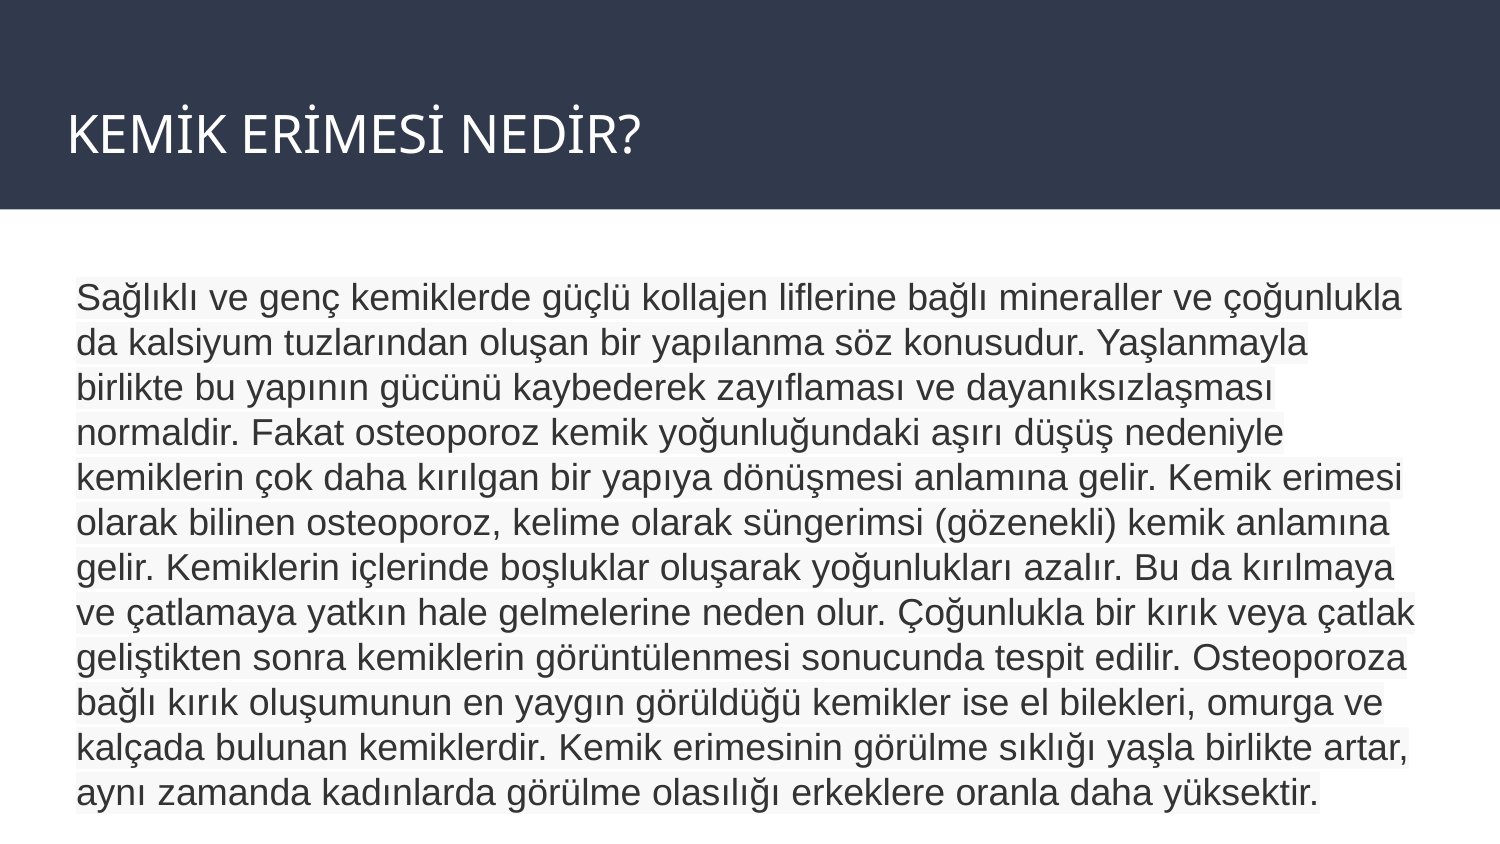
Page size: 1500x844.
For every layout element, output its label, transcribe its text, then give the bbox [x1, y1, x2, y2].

text_box Sağlıklı ve genç kemiklerde güçlü kollajen liflerine bağlı mineraller ve çoğunlukla da kalsiyum tuzlarından oluşan bir yapılanma söz konusudur. Yaşlanmayla birlikte bu yapının gücünü kaybederek zayıflaması ve dayanıksızlaşması normaldir. Fakat osteoporoz kemik yoğunluğundaki aşırı düşüş nedeniyle kemiklerin çok daha kırılgan bir yapıya dönüşmesi anlamına gelir. Kemik erimesi olarak bilinen osteoporoz, kelime olarak süngerimsi (gözenekli) kemik anlamına gelir. Kemiklerin içlerinde boşluklar oluşarak yoğunlukları azalır. Bu da kırılmaya ve çatlamaya yatkın hale gelmelerine neden olur. Çoğunlukla bir kırık veya çatlak geliştikten sonra kemiklerin görüntülenmesi sonucunda tespit edilir. Osteoporoza bağlı kırık oluşumunun en yaygın görüldüğü kemikler ise el bilekleri, omurga ve kalçada bulunan kemiklerdir. Kemik erimesinin görülme sıklığı yaşla birlikte artar, aynı zamanda kadınlarda görülme olasılığı erkeklere oranla daha yüksektir. [60, 258, 1440, 829]
title KEMİK ERİMESİ NEDİR? [51, 82, 1449, 185]
